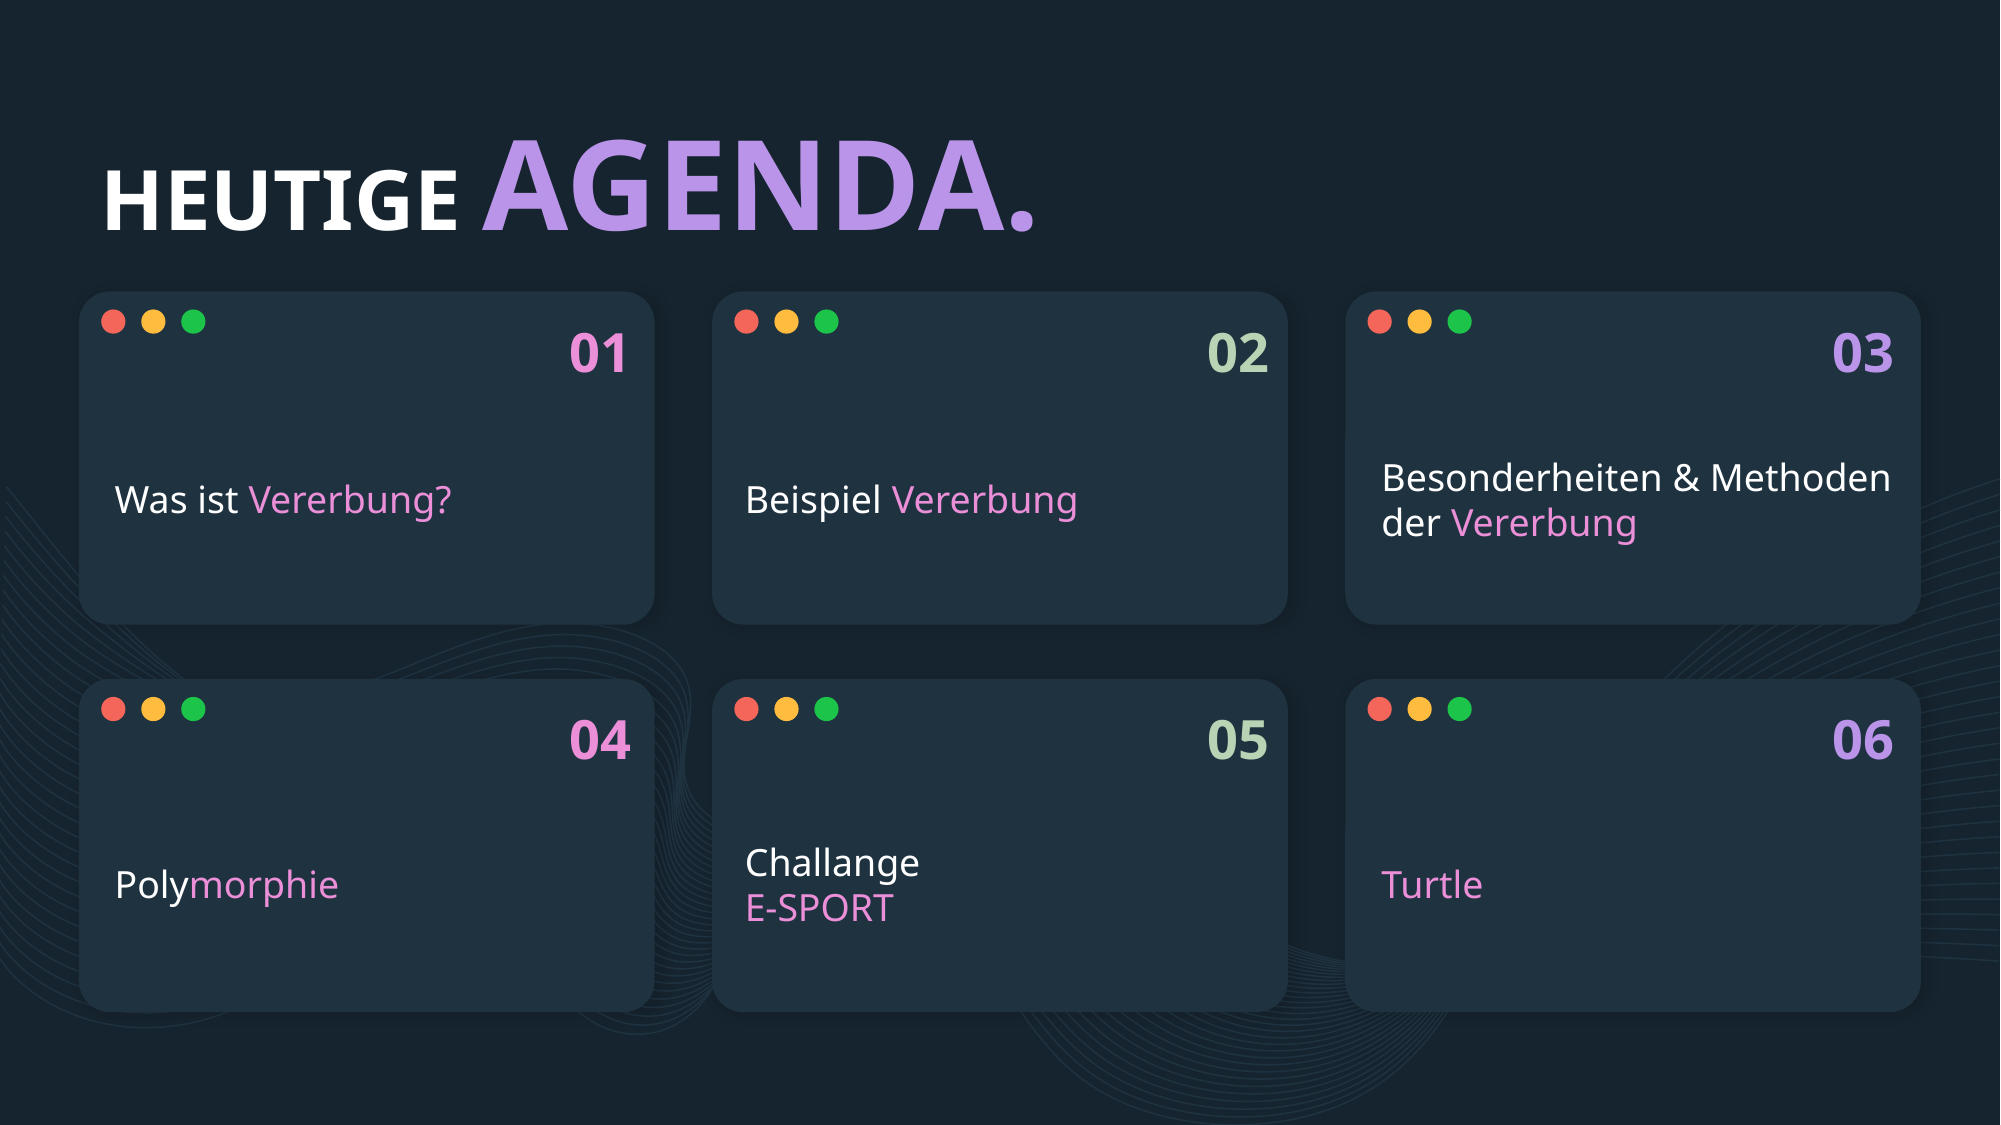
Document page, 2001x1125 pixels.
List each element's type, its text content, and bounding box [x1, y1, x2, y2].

list Turtle [1361, 784, 1902, 983]
title 02 [933, 298, 1290, 413]
list Beispiel Vererbung [724, 399, 1266, 598]
title 01 [296, 298, 652, 413]
title HEUTIGE AGENDA. [80, 85, 1920, 212]
title 05 [933, 685, 1290, 800]
list Besonderheiten & Methoden der Vererbung [1361, 399, 1920, 598]
list Challange E-SPORT [724, 784, 1266, 983]
title 03 [1558, 298, 1915, 413]
title 04 [296, 685, 652, 800]
list Was ist Vererbung? [94, 399, 635, 598]
list Polymorphie [94, 784, 652, 983]
title 06 [1558, 685, 1915, 800]
